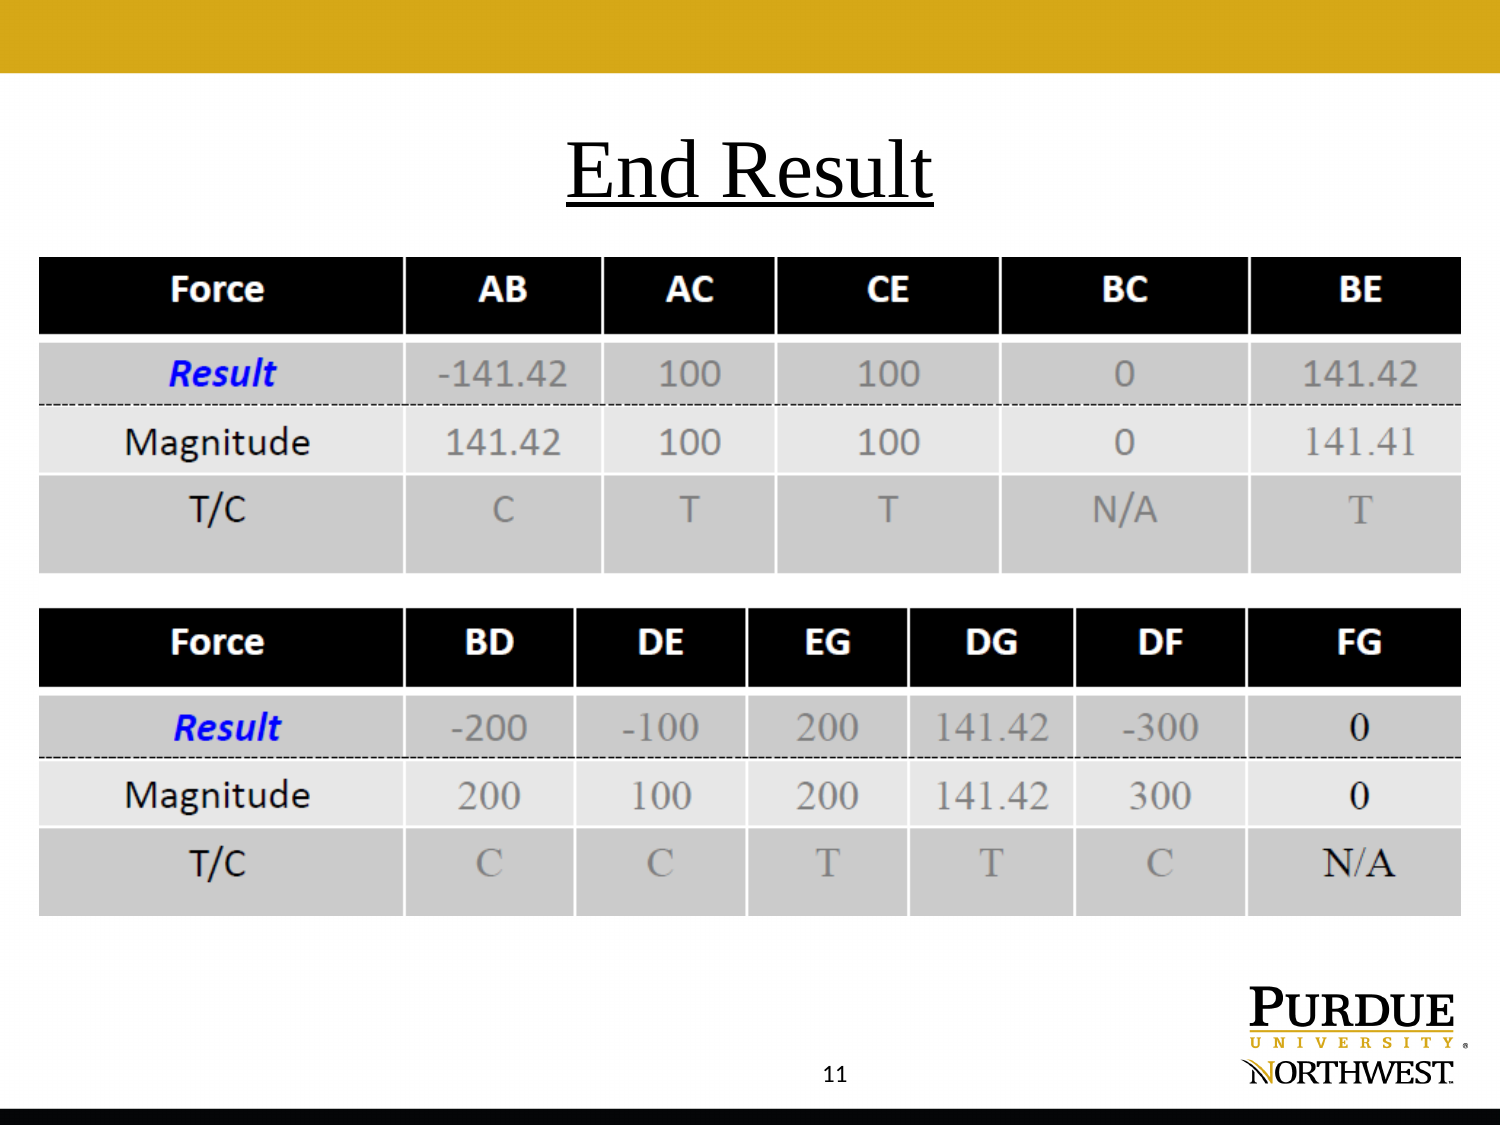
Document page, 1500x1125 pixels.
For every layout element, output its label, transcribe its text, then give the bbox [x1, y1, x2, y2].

title End Result [75, 70, 1425, 256]
slide_number 11 [512, 1042, 863, 1103]
picture [0, 0, 1500, 1125]
